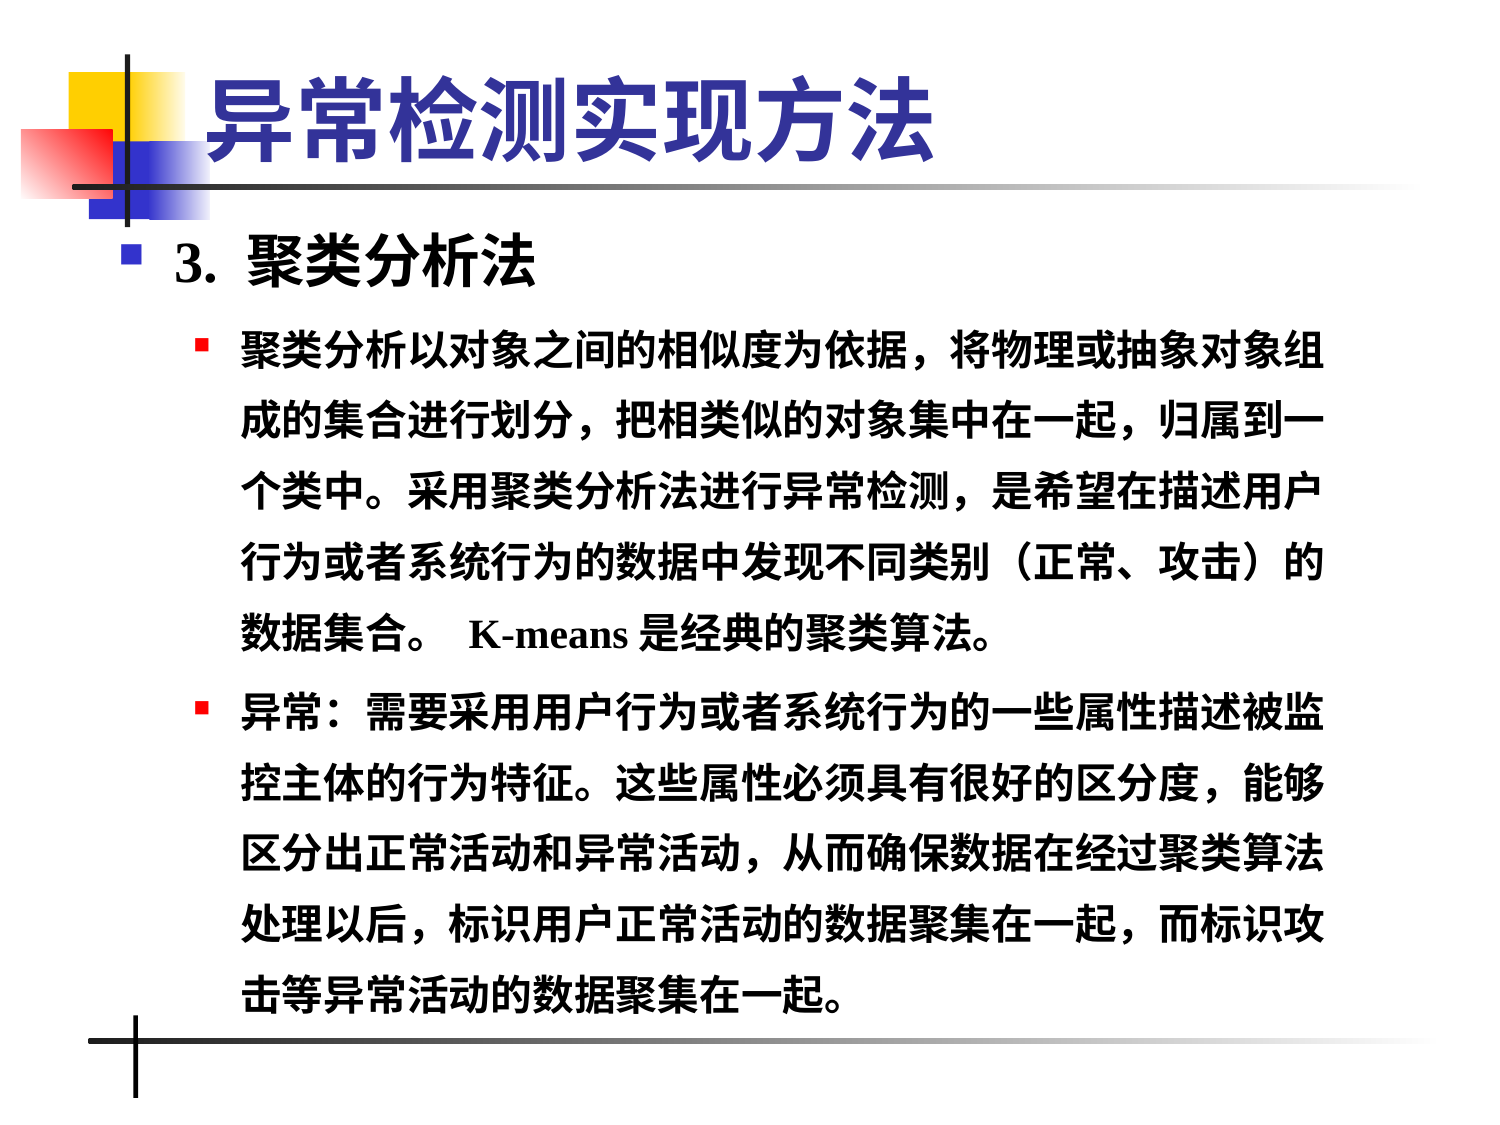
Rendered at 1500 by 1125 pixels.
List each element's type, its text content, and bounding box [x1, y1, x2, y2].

list 3. 聚类分析法 聚类分析以对象之间的相似度为依据，将物理或抽象对象组成的集合进行划分，把相类似的对象集中在一起，归属到一个类中。采用聚类分析法进行异常检测，是希望在描述用户行为或者系统行为的数据中发现不同类别（正常、攻击）的数据集合。 K-means是经典的聚类算法。 异常：需要采用用户行为或者系统行为的一些属性描述被监控主体的行为特征。这些属性必须具有很好的区分度，能够区分出正常活动和异常活动，从而确保数据在经过聚类算法处理以后，标识用户正常活动的数据聚集在一起，而标识攻击等异常活动的数据聚集在一起。 [103, 215, 1379, 1032]
title 异常检测实现方法 [188, 23, 1468, 181]
